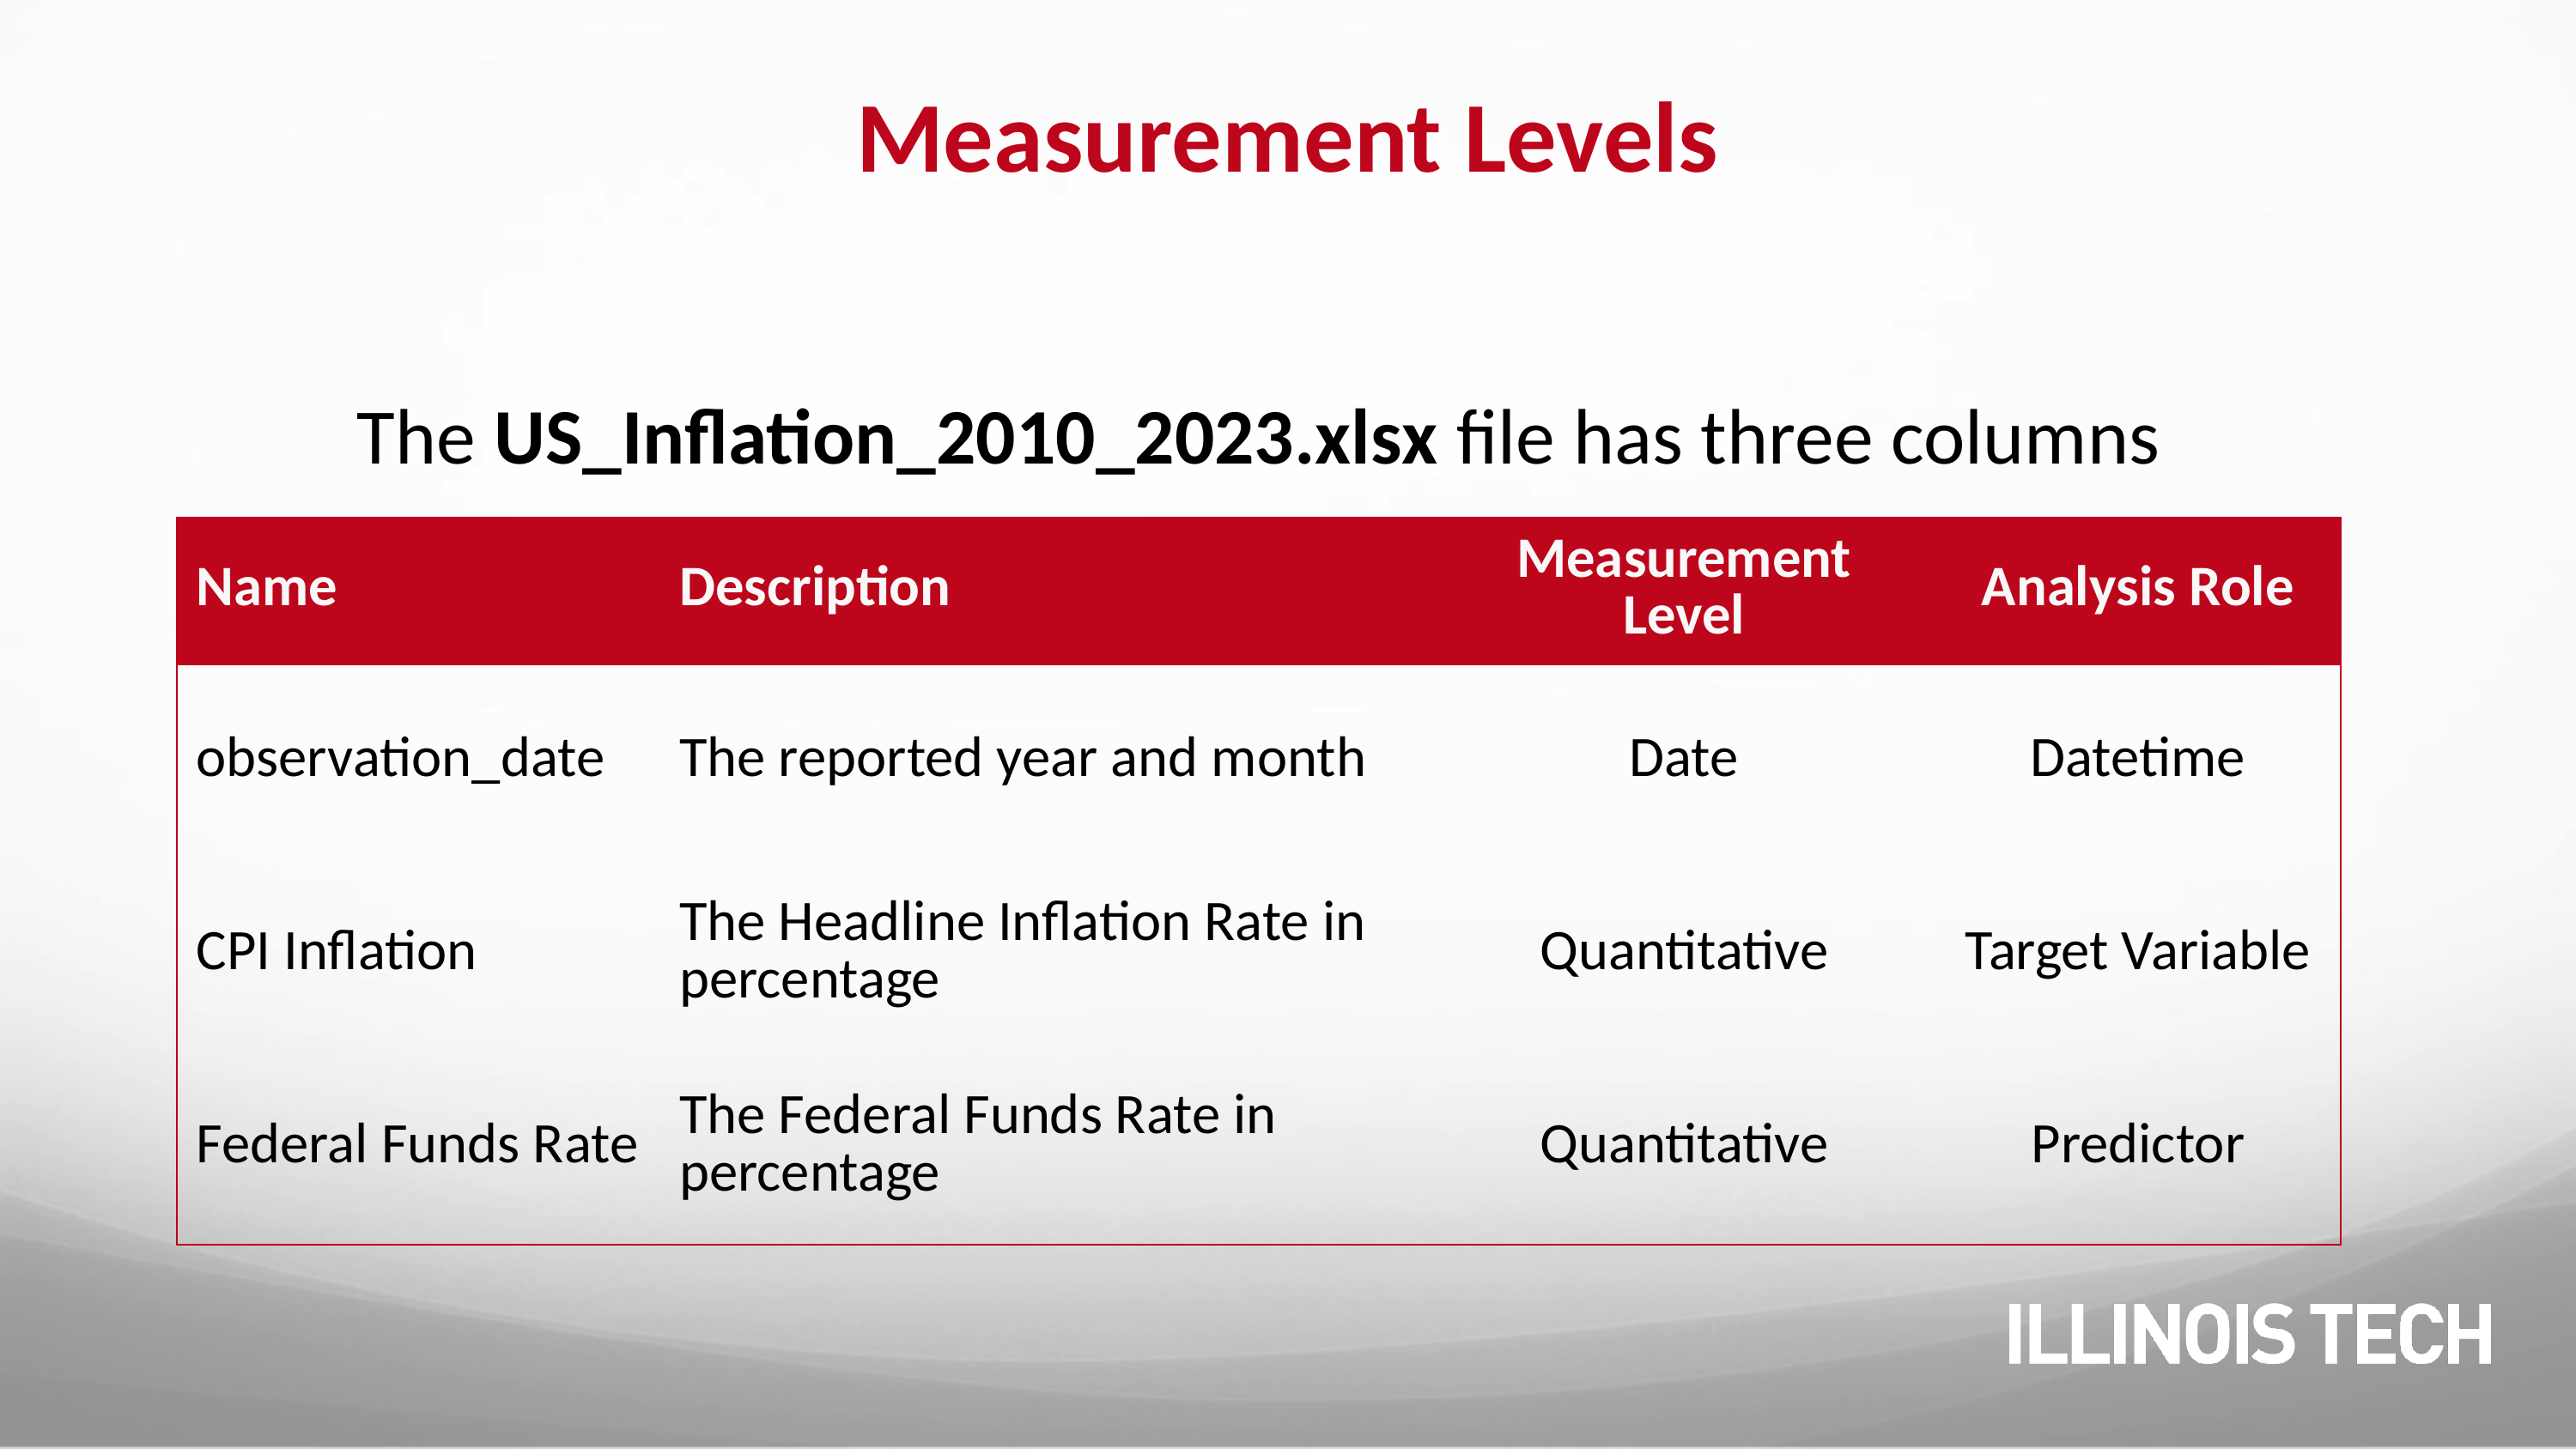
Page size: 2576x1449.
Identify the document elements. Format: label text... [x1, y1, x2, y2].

table_header Measurement Level [1433, 518, 1935, 665]
table_cell Federal Funds Rate [178, 1052, 660, 1244]
table_cell CPI Inflation [178, 858, 660, 1052]
picture [0, 0, 2576, 1449]
table_cell The reported year and month [660, 665, 1433, 858]
table_cell Quantitative [1433, 858, 1935, 1052]
table_cell Quantitative [1433, 1052, 1935, 1244]
table_header Name [178, 518, 660, 665]
table_cell Datetime [1935, 665, 2340, 858]
table_cell Predictor [1935, 1052, 2340, 1244]
table_cell Target Variable [1935, 858, 2340, 1052]
table_cell Date [1433, 665, 1935, 858]
list The US_Inflation_2010_2023.xlsx file has three columns [177, 324, 2342, 517]
table_header Analysis Role [1935, 518, 2340, 665]
table_cell The Federal Funds Rate in percentage [660, 1052, 1433, 1244]
table_cell observation_date [178, 665, 660, 858]
table_header Description [660, 518, 1433, 665]
table_cell The Headline Inflation Rate in percentage [660, 858, 1433, 1052]
title Measurement Levels [155, 22, 2421, 241]
